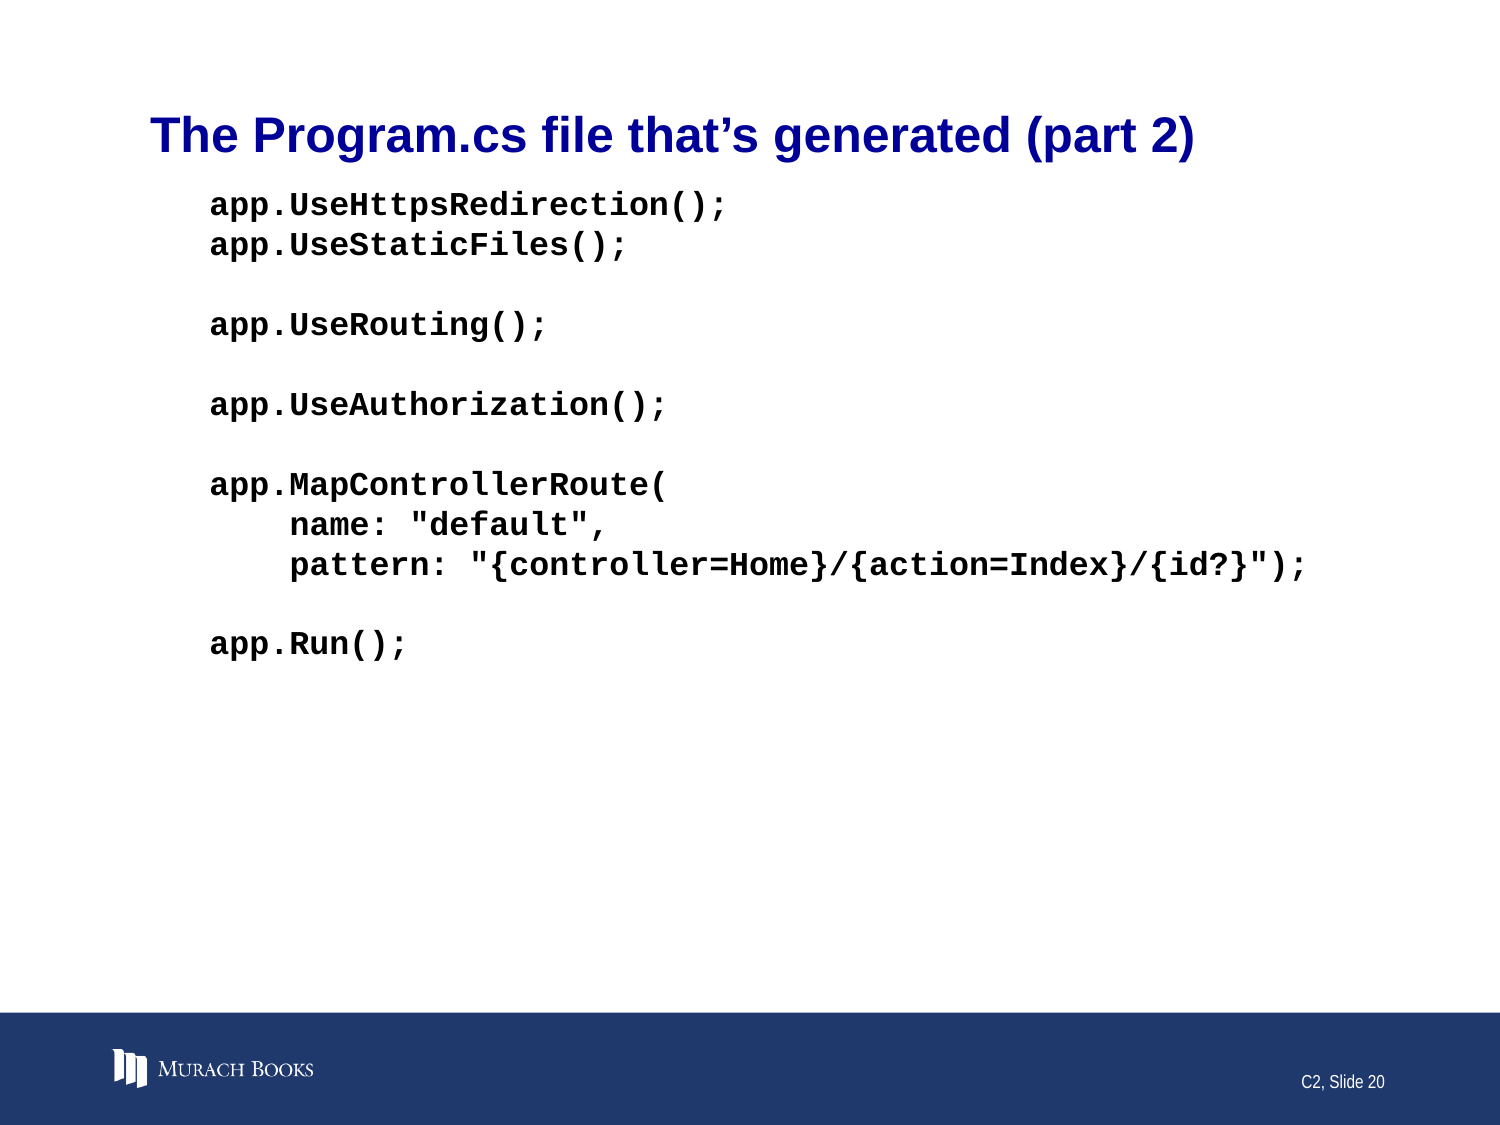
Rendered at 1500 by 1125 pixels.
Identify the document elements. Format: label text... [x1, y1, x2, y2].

footer [12, 1025, 463, 1100]
list app.UseHttpsRedirection(); app.UseStaticFiles(); app.UseRouting(); app.UseAuthorization(); app.MapControllerRoute( name: "default", pattern: "{controller=Home}/{action=Index}/{id?}"); app.Run(); [137, 174, 1350, 975]
title The Program.cs file that’s generated (part 2) [150, 102, 1350, 164]
slide_number C2, Slide 20 [1087, 1025, 1400, 1100]
